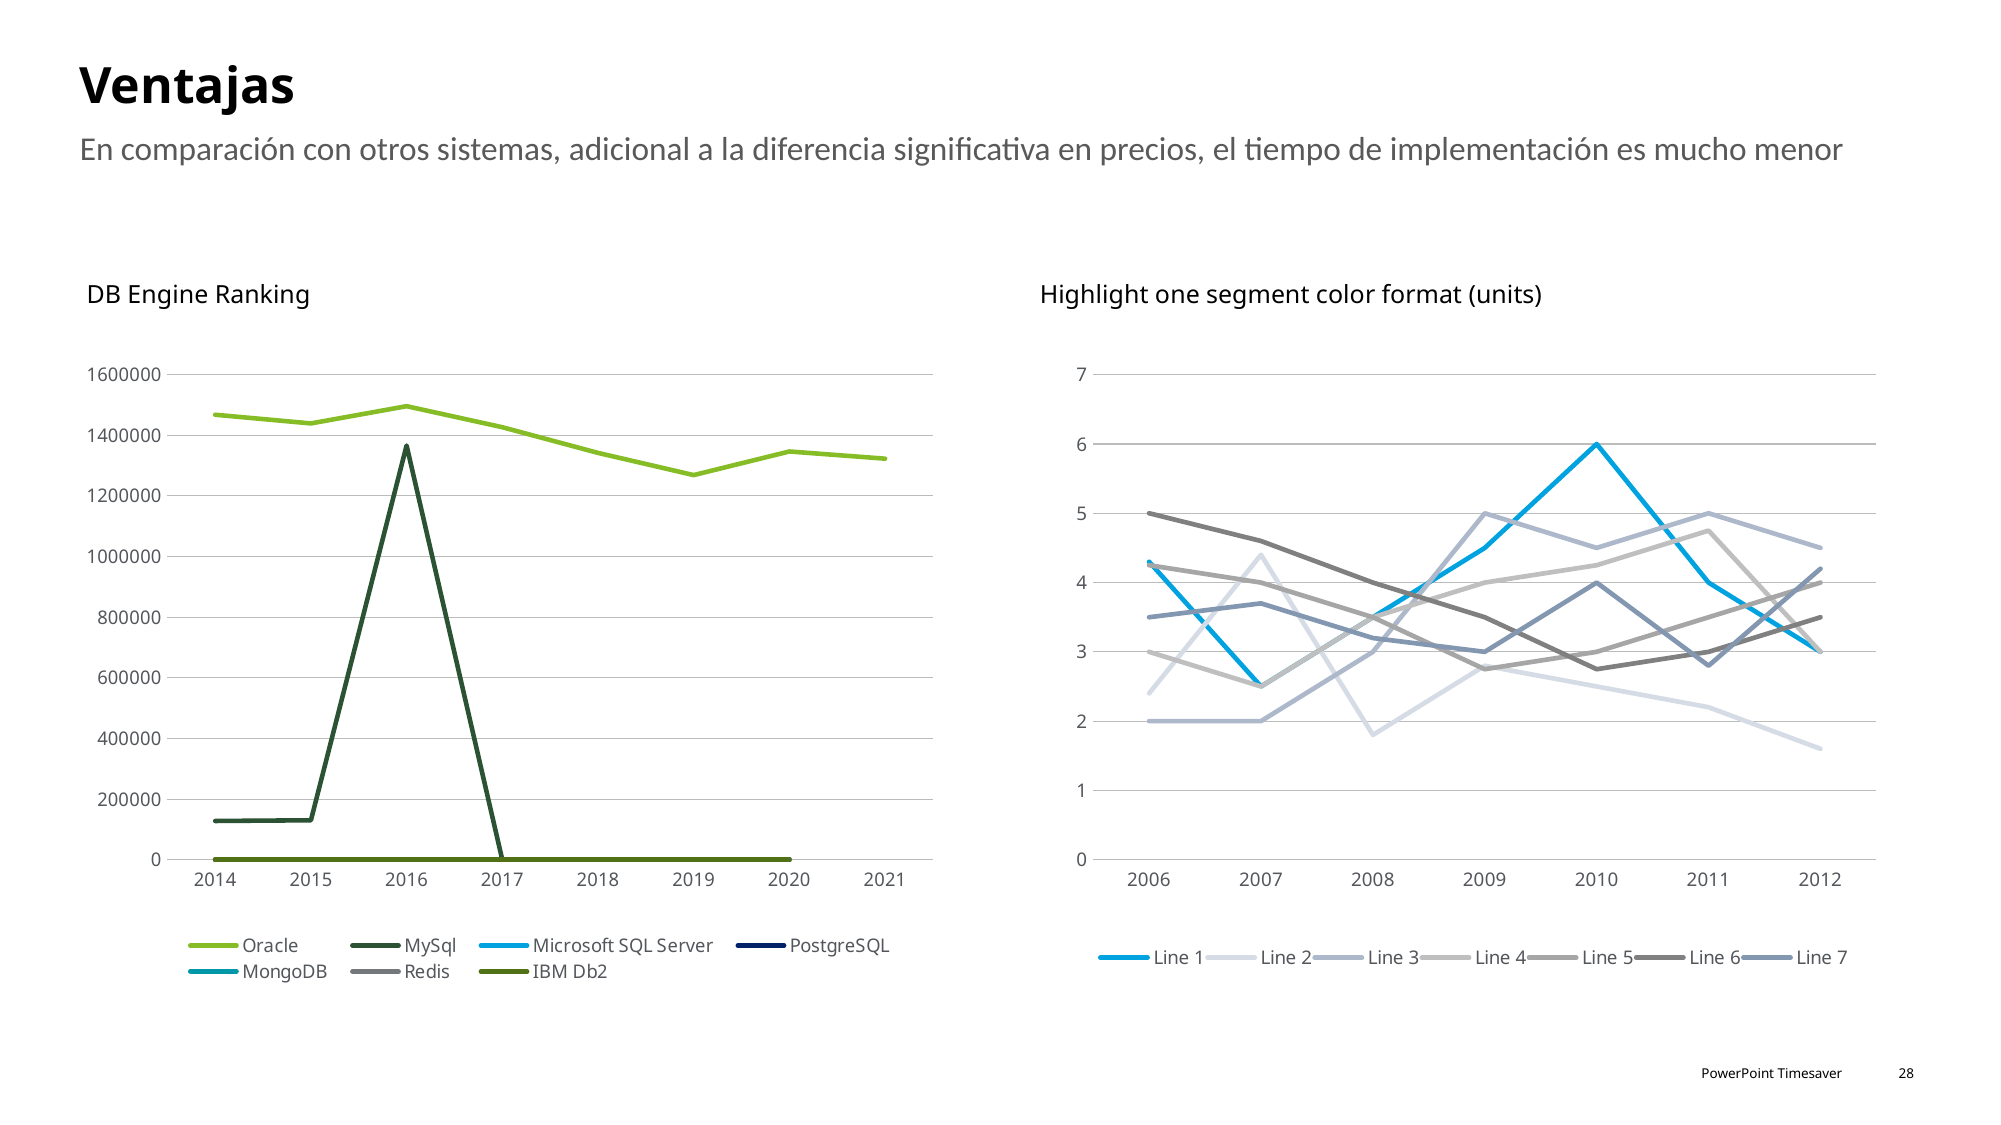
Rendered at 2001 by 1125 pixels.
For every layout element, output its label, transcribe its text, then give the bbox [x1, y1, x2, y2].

text_box Ventajas [64, 59, 1911, 115]
list En comparación con otros sistemas, adicional a la diferencia significativa en precios, el tiempo de implementación es mucho menor [79, 126, 1926, 244]
chart [86, 348, 970, 1005]
list DB Engine Ranking [86, 278, 960, 343]
chart [1029, 348, 1914, 1005]
list Highlight one segment color format (units) [1039, 278, 1914, 343]
